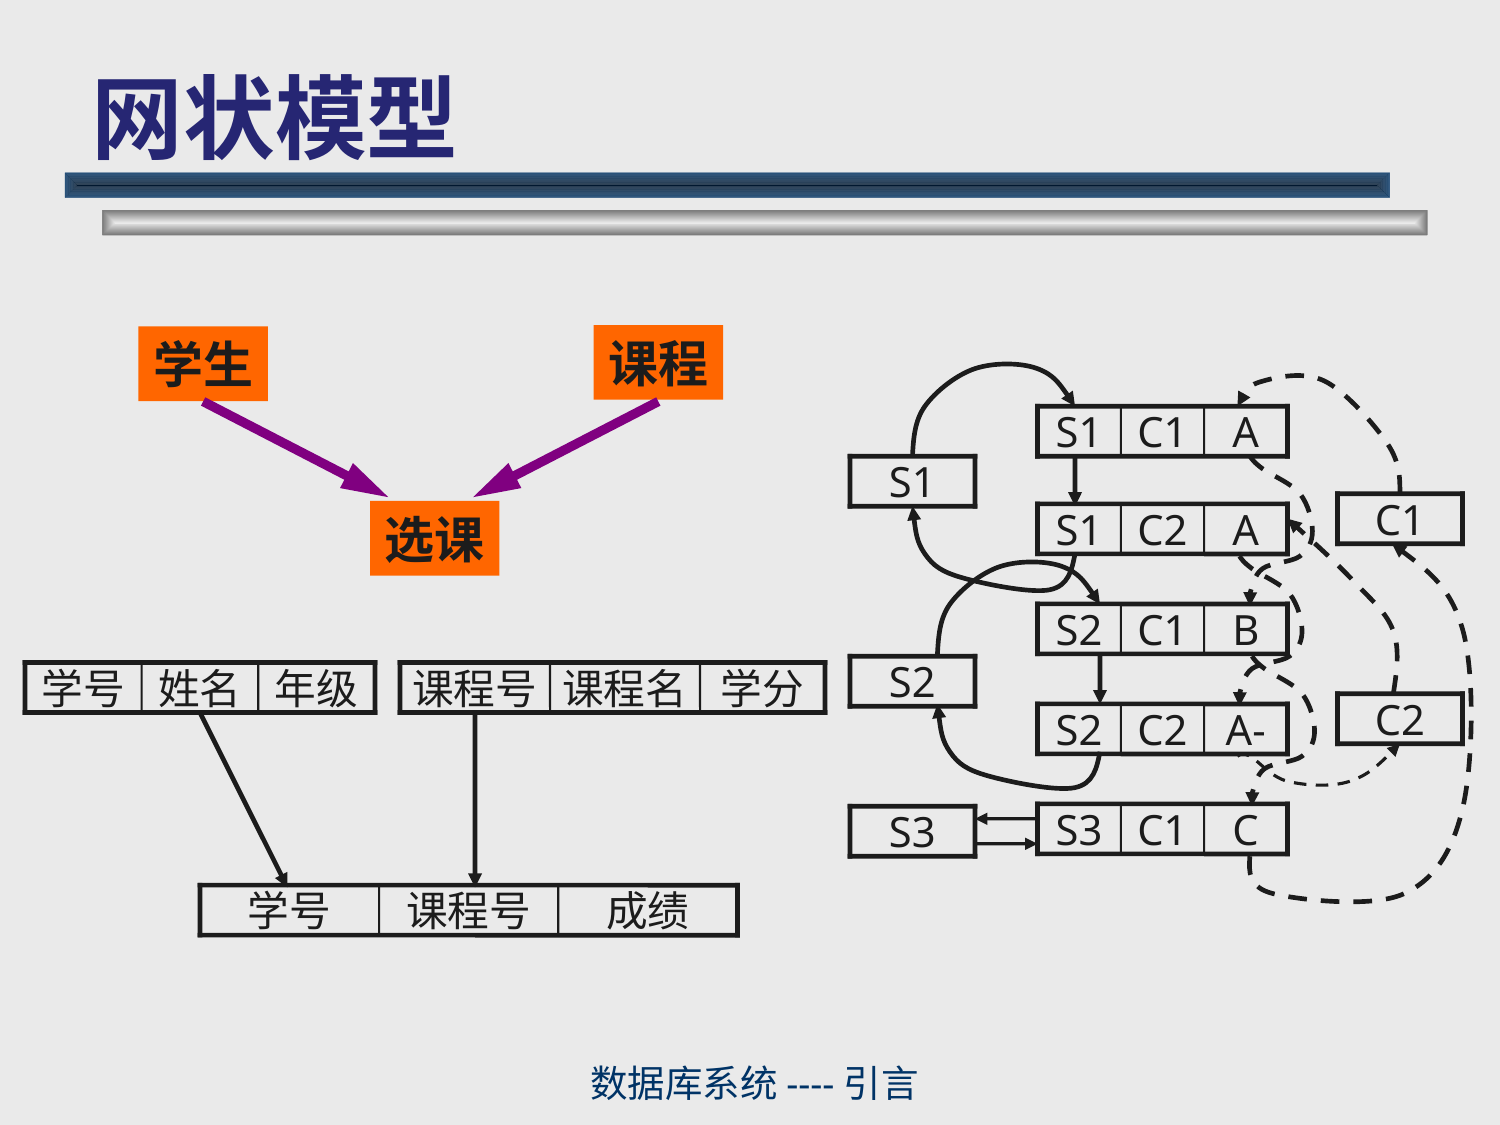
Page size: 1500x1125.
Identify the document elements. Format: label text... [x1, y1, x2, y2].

title 网状模型 [76, 49, 1356, 179]
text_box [138, 324, 723, 576]
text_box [849, 362, 1476, 909]
footer 数据库系统----引言 [574, 1062, 1188, 1113]
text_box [24, 662, 826, 936]
